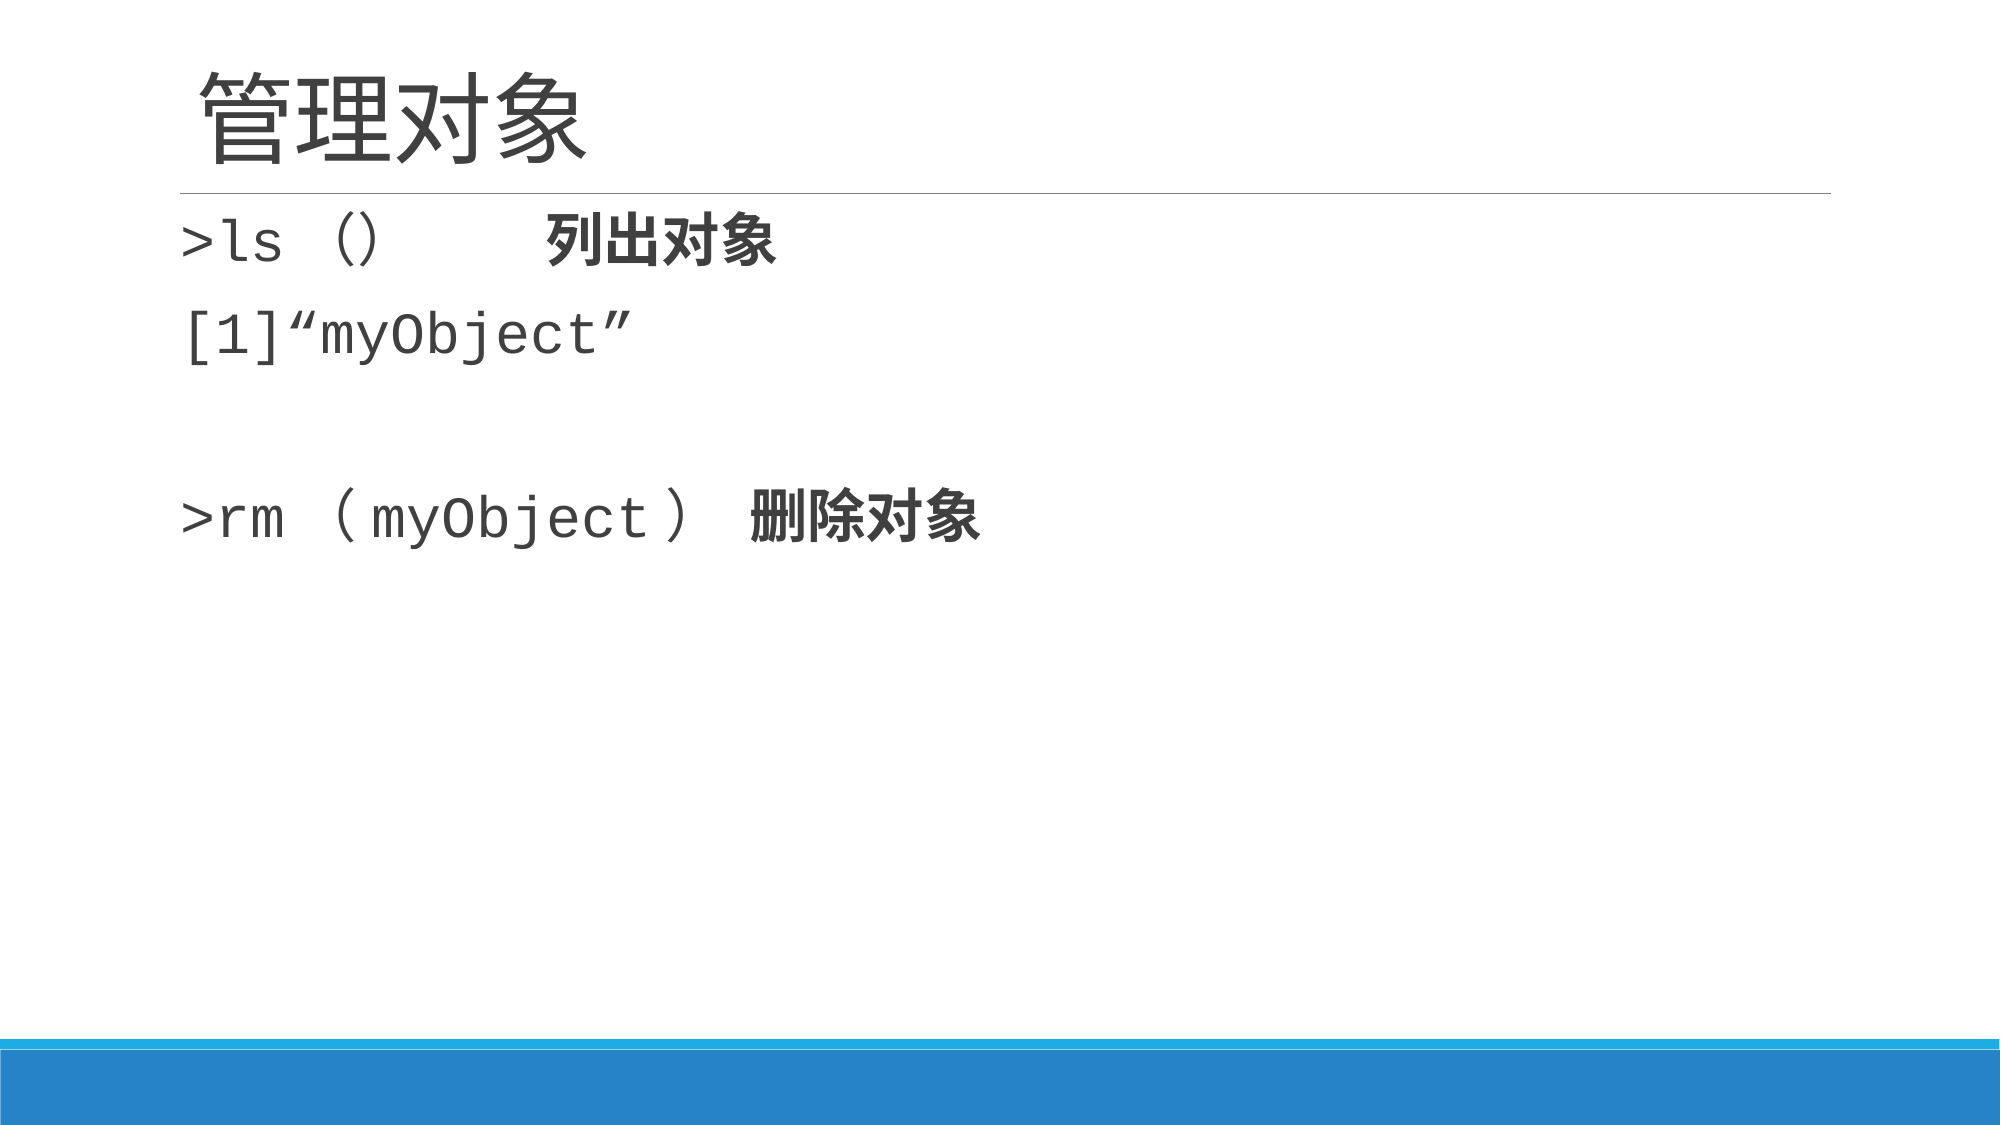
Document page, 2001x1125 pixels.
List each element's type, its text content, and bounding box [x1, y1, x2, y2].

title 管理对象 [179, 20, 1830, 185]
list >ls（） 列出对象 [1]“myObject” >rm（myObject） 删除对象 [179, 203, 1830, 1034]
